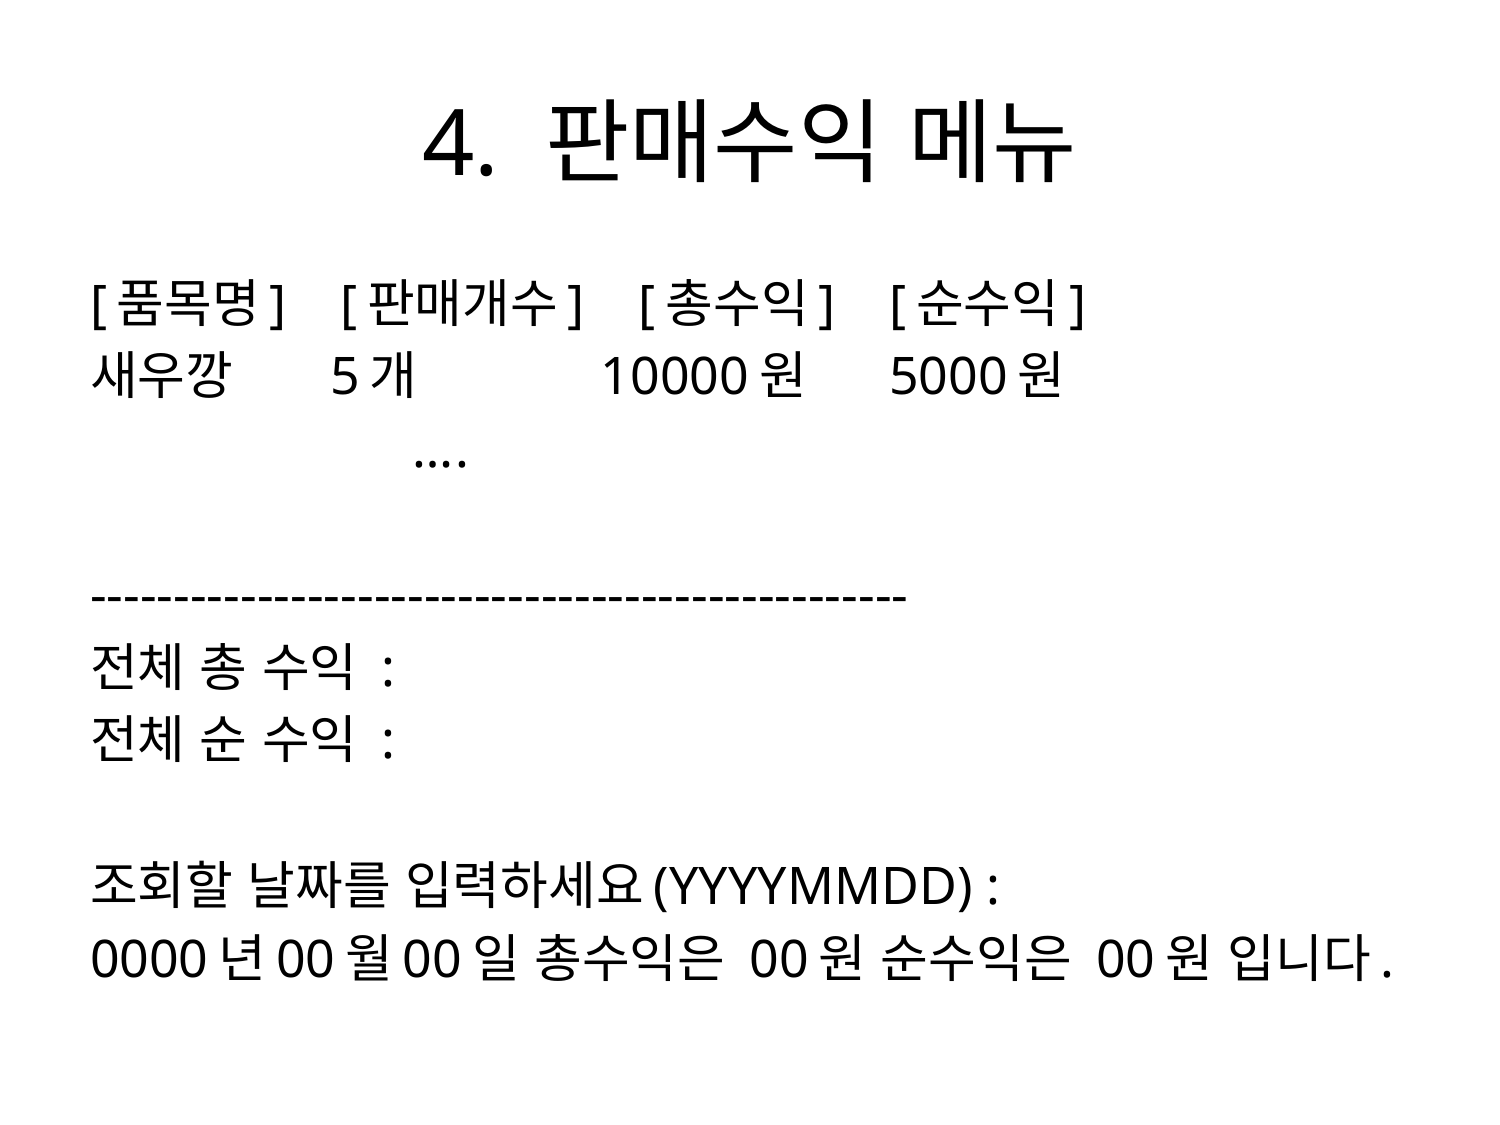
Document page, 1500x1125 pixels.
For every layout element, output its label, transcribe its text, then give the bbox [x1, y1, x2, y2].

title 4. 판매수익 메뉴 [75, 45, 1425, 233]
list [품목명] [판매개수] [총수익] [순수익] 새우깡 5개 10000원 5000원 …. ------------------------------------------------- 전체 총 수익 : 전체 순 수익 : 조회할 날짜를 입력하세요(YYYYMMDD) : 0000년00월00일 총수익은 00원 순수익은 00원 입니다. [75, 262, 1425, 1005]
